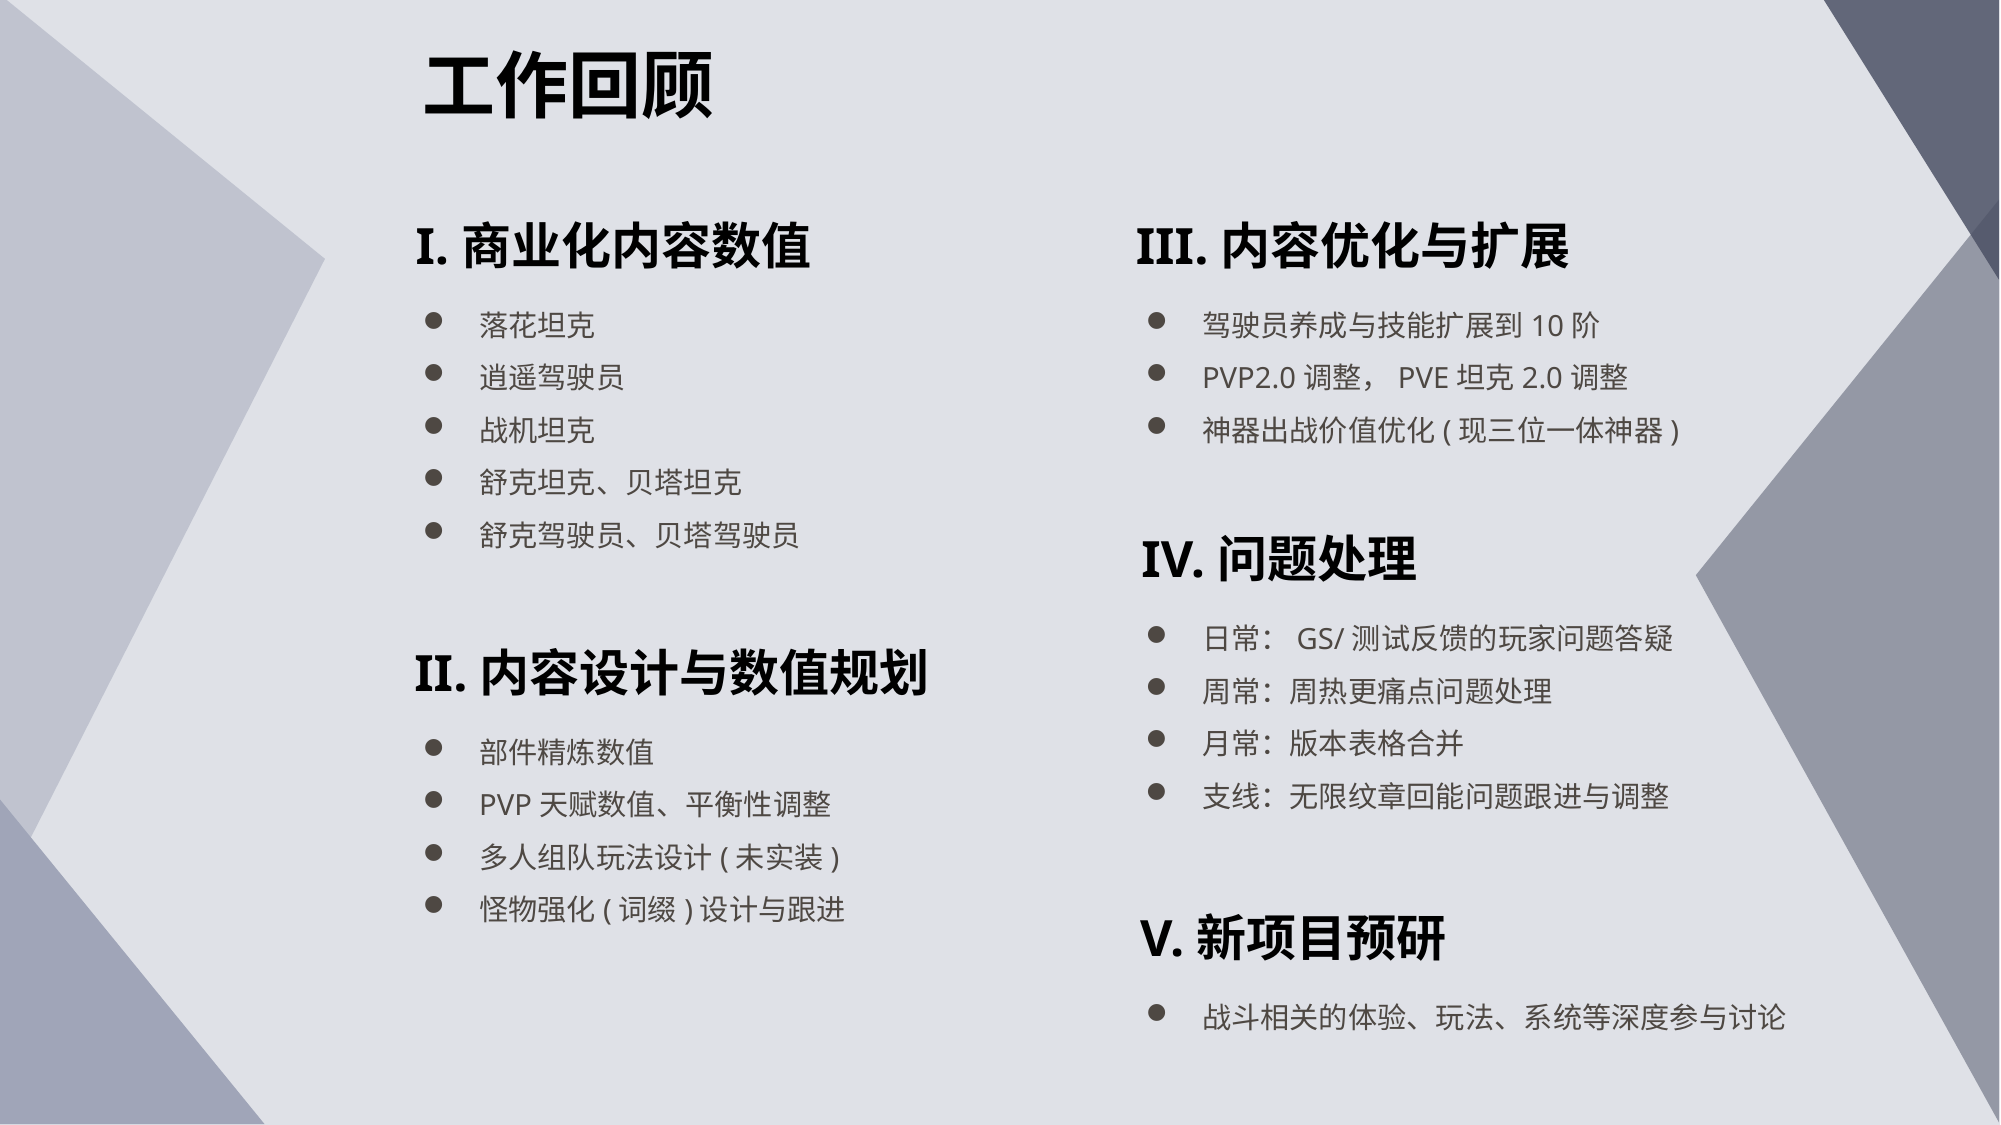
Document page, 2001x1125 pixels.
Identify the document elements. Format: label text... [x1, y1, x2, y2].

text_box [1130, 520, 1696, 823]
text_box [1822, 0, 2000, 234]
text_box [1130, 206, 1717, 457]
text_box [0, 838, 267, 1125]
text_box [408, 633, 939, 937]
text_box [1696, 196, 2000, 1123]
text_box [1130, 898, 1812, 1043]
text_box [408, 206, 939, 563]
text_box [0, 0, 327, 900]
text_box 工作回顾 [408, 32, 730, 135]
